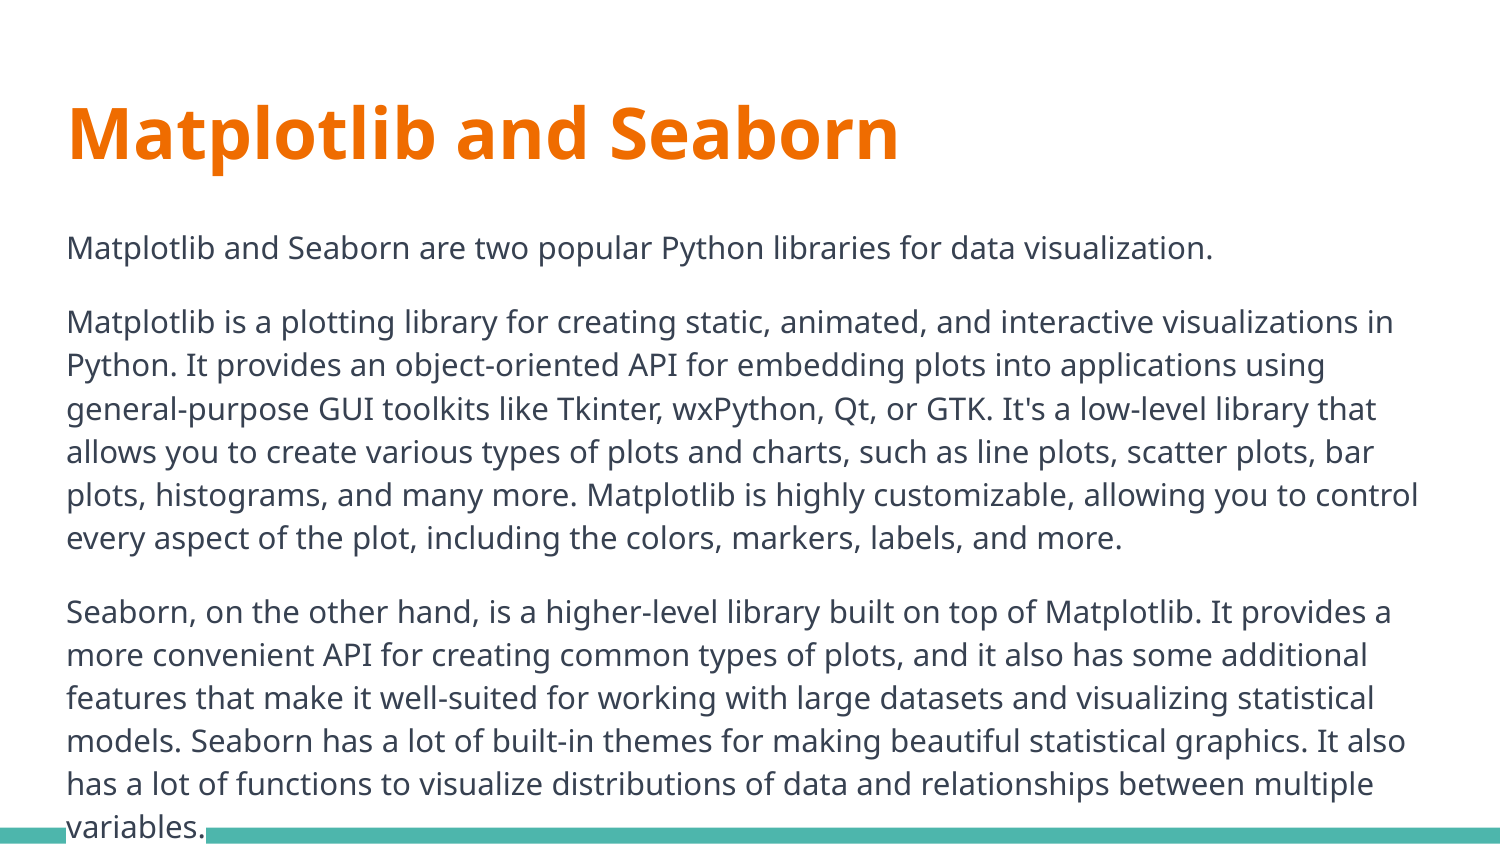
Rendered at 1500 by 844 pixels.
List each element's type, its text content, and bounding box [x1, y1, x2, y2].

list Matplotlib and Seaborn are two popular Python libraries for data visualization. Matplotlib is a plotting library for creating static, animated, and interactive visualizations in Python. It provides an object-oriented API for embedding plots into applications using general-purpose GUI toolkits like Tkinter, wxPython, Qt, or GTK. It's a low-level library that allows you to create various types of plots and charts, such as line plots, scatter plots, bar plots, histograms, and many more. Matplotlib is highly customizable, allowing you to control every aspect of the plot, including the colors, markers, labels, and more. Seaborn, on the other hand, is a higher-level library built on top of Matplotlib. It provides a more convenient API for creating common types of plots, and it also has some additional features that make it well-suited for working with large datasets and visualizing statistical models. Seaborn has a lot of built-in themes for making beautiful statistical graphics. It also has a lot of functions to visualize distributions of data and relationships between multiple variables. [51, 207, 1449, 822]
title Matplotlib and Seaborn [51, 72, 1449, 189]
